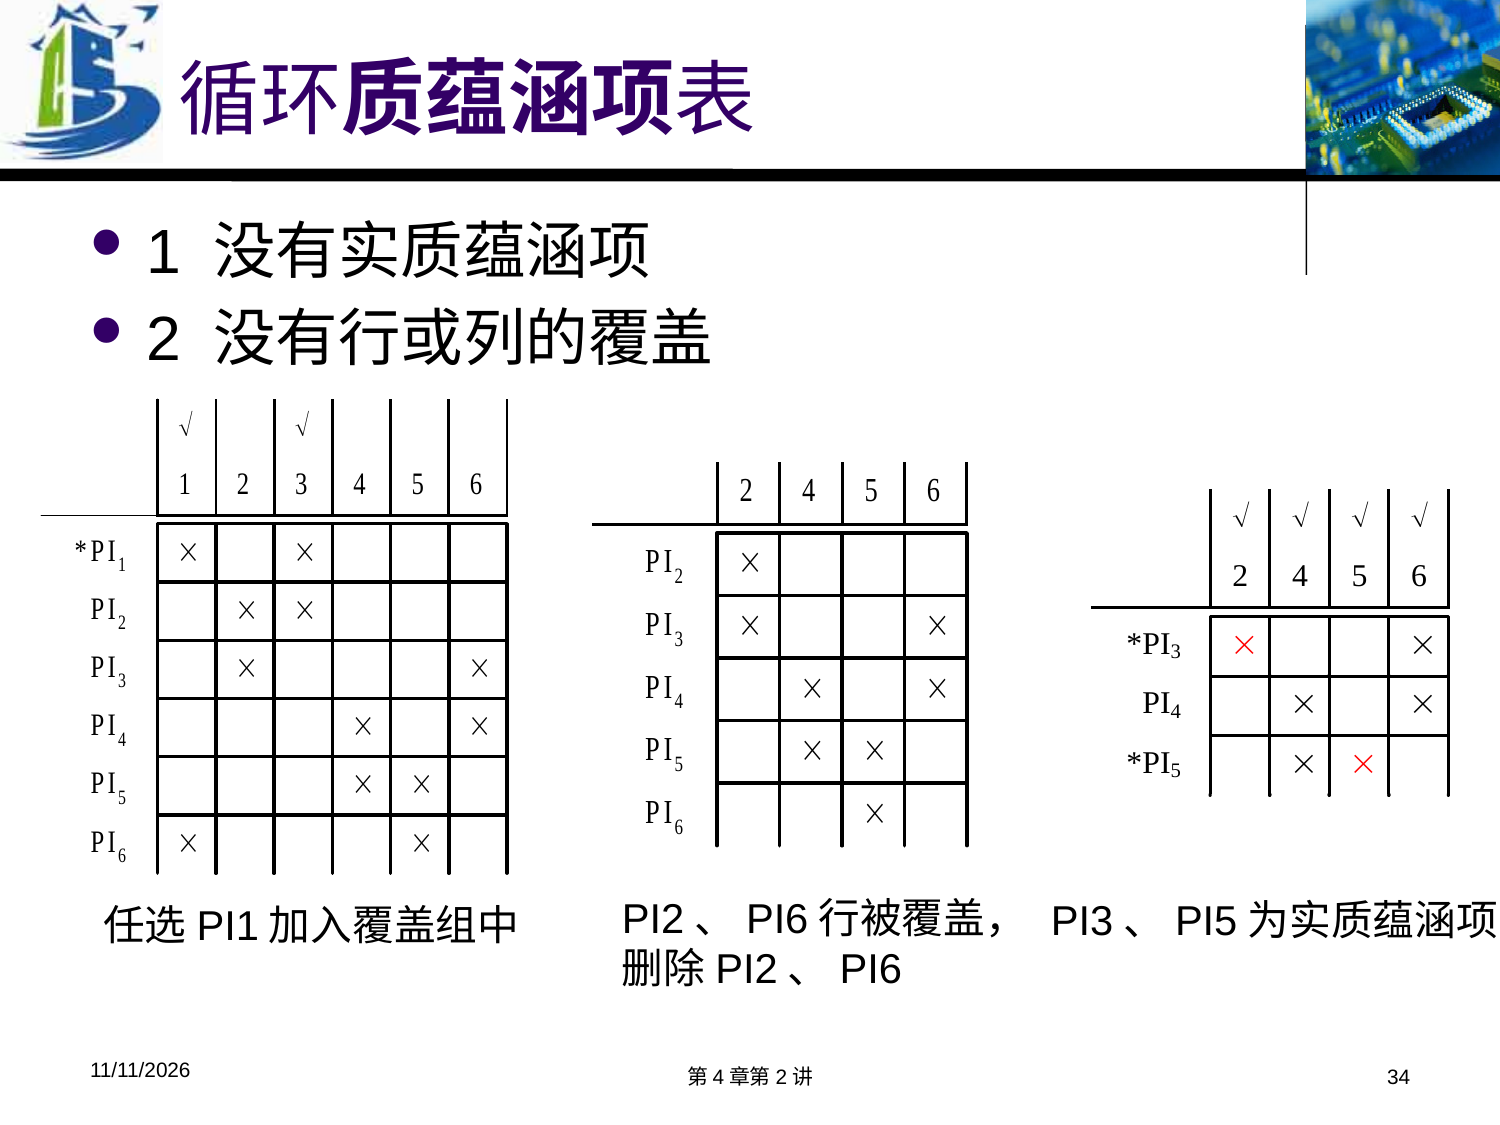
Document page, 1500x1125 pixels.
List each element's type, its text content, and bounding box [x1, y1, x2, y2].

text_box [570, 441, 988, 867]
text_box PI2、PI6行被覆盖， 删除PI2、PI6 [607, 884, 1042, 1000]
picture [1306, 0, 1500, 175]
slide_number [74, 1048, 426, 1101]
text_box 任选PI1加入覆盖组中 [88, 891, 535, 957]
picture [0, 0, 163, 163]
title 循环质蕴涵项表 [163, 30, 1298, 153]
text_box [1069, 467, 1471, 817]
text_box PI3、PI5为实质蕴涵项 [1042, 886, 1500, 952]
slide_number 34 [1074, 1055, 1426, 1101]
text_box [21, 379, 527, 893]
footer 第4章第2讲 [512, 1055, 988, 1101]
list 1 没有实质蕴涵项 2 没有行或列的覆盖 [74, 203, 1500, 410]
